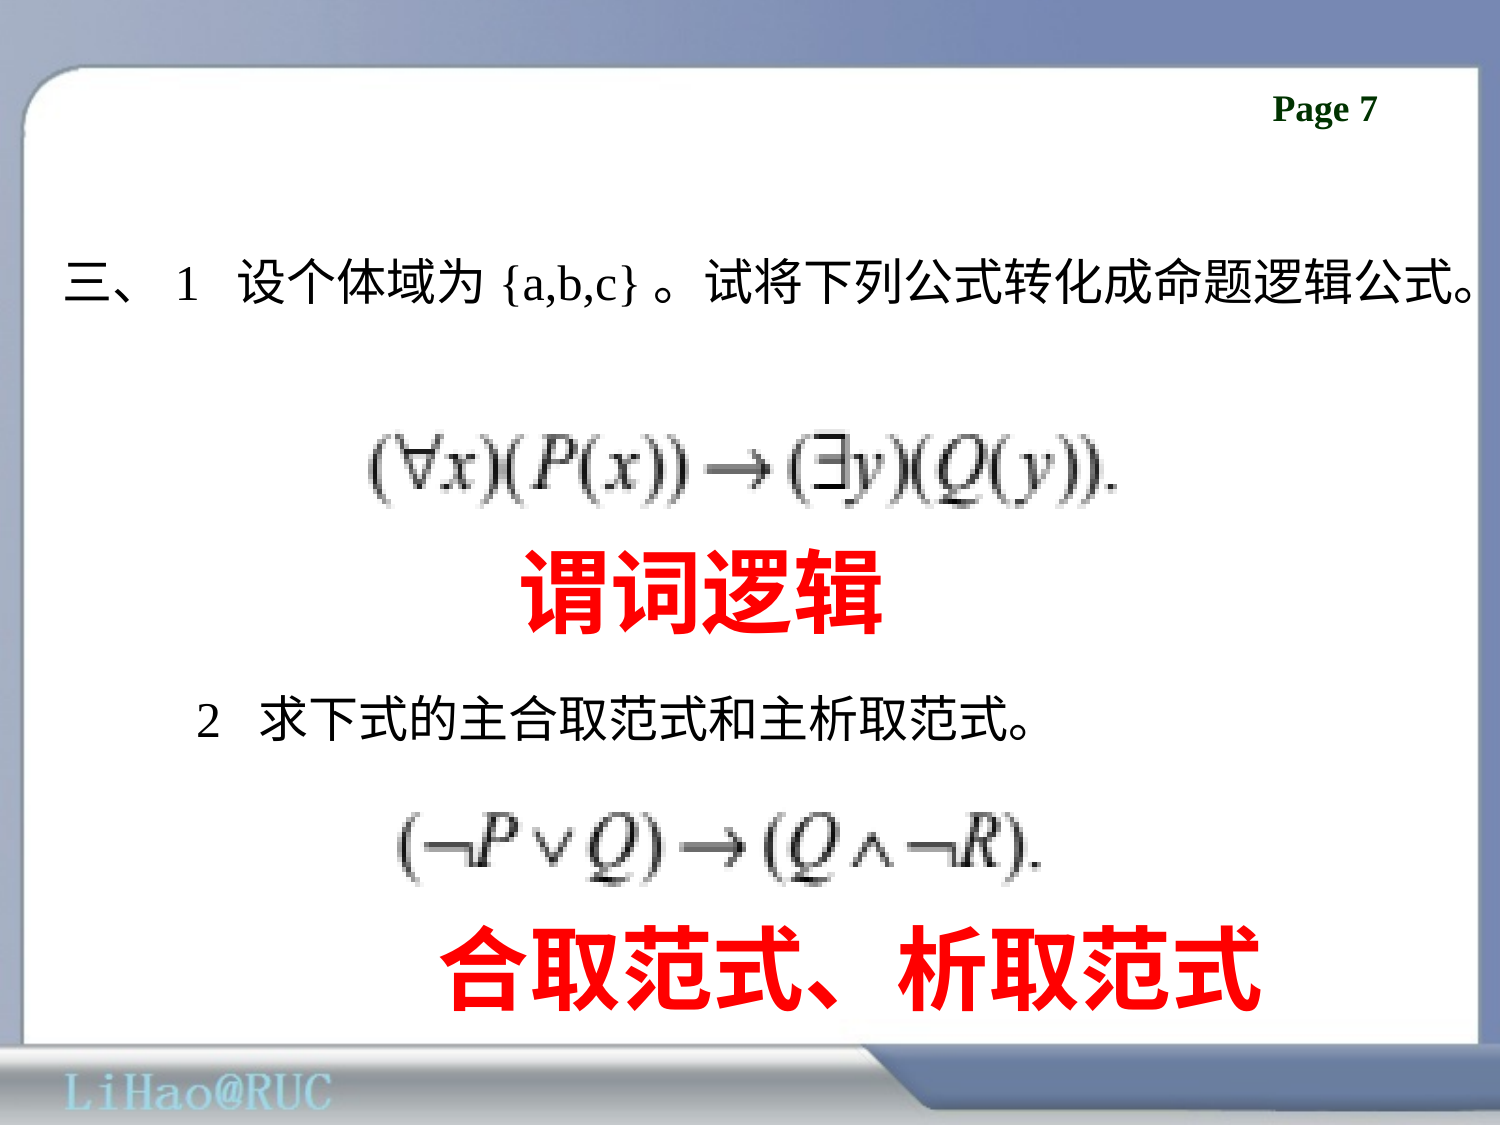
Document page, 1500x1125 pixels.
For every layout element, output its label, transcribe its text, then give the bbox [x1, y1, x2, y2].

picture [0, 0, 1500, 1125]
text_box 三、1 设个体域为{a,b,c}。试将下列公式转化成命题逻辑公式。 [48, 243, 1500, 319]
text_box 合取范式、析取范式 [423, 905, 1279, 1030]
text_box 2 求下式的主合取范式和主析取范式。 [181, 680, 1074, 756]
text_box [359, 420, 1123, 515]
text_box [388, 798, 1046, 893]
text_box 谓词逻辑 [503, 527, 901, 652]
